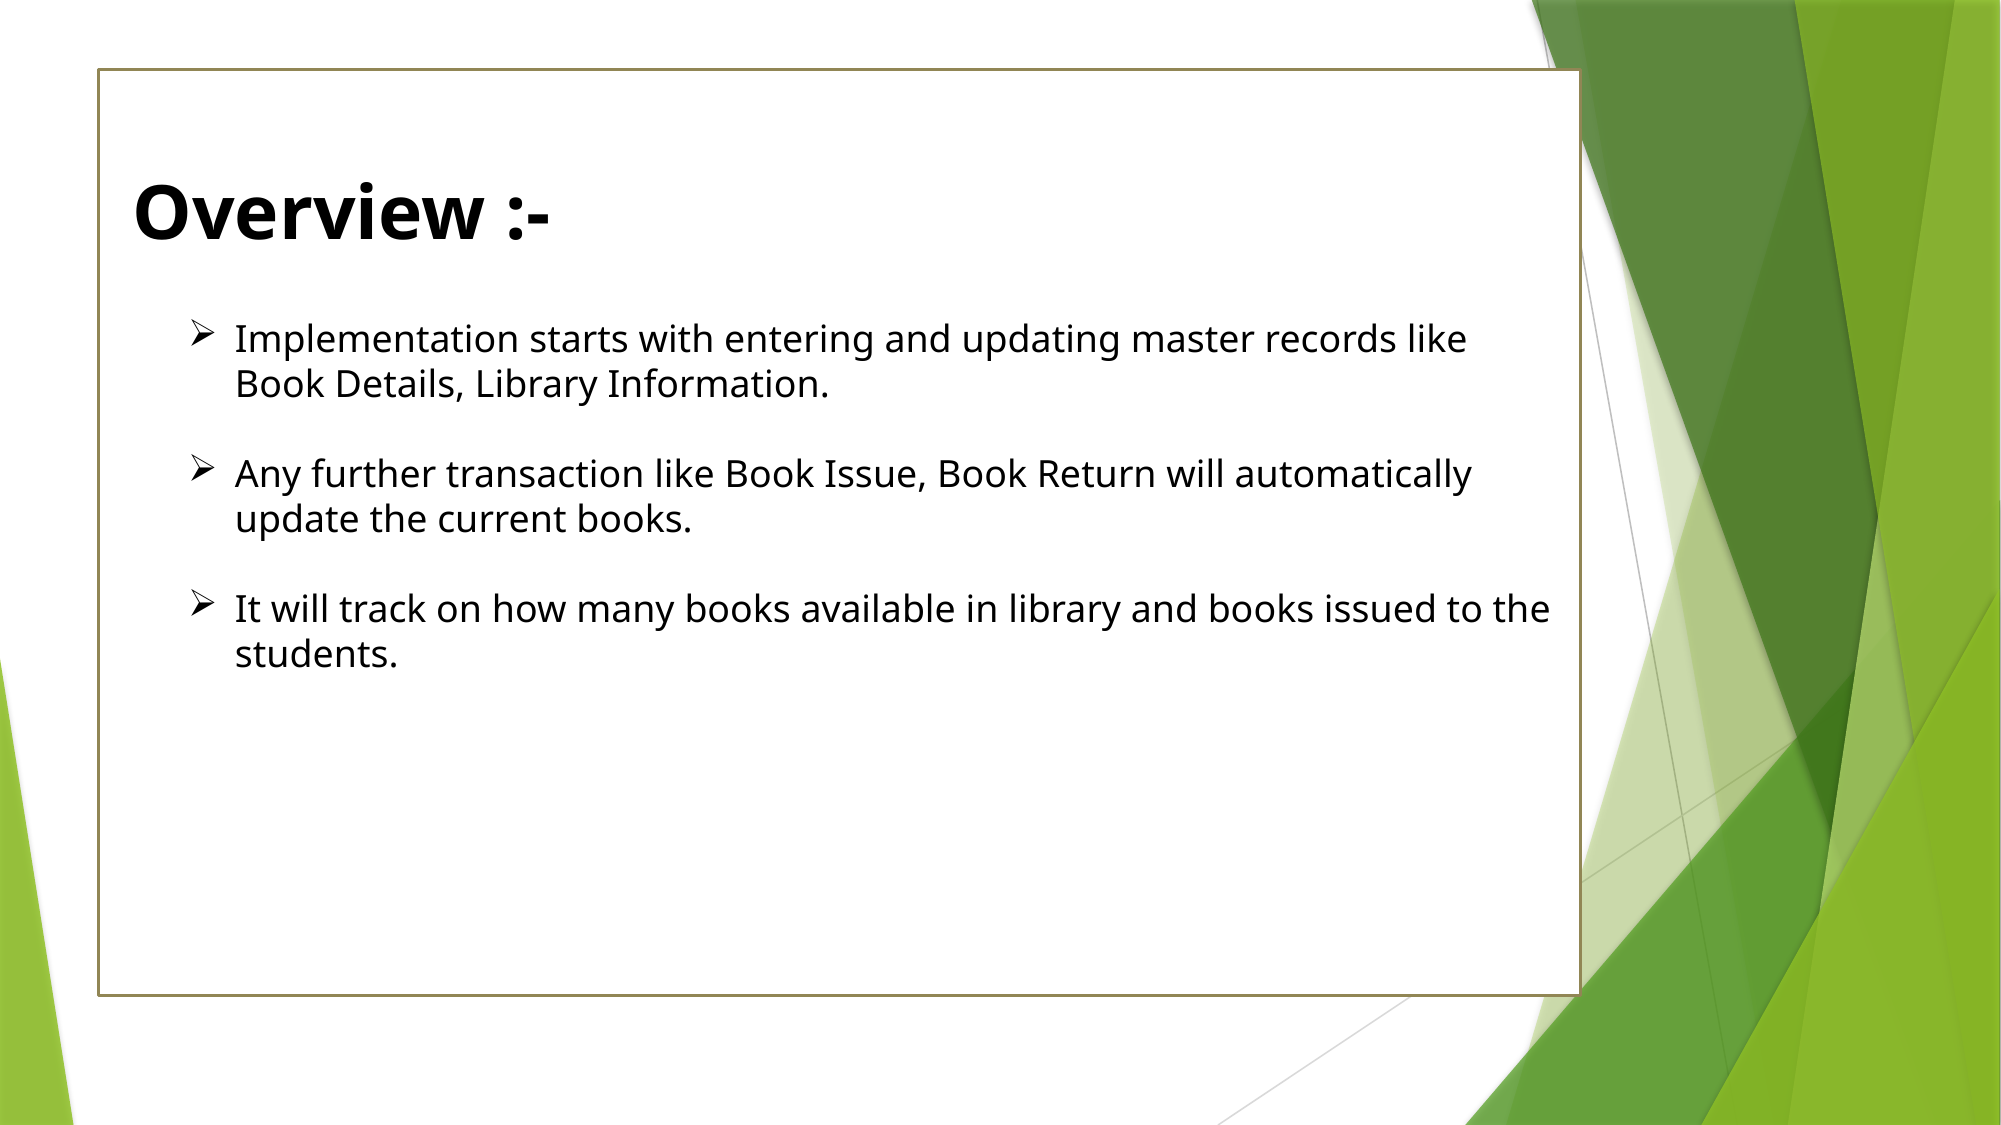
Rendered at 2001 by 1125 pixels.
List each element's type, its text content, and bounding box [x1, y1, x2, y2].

text_box Overview :- Implementation starts with entering and updating master records like Book Details, Library Information. Any further transaction like Book Issue, Book Return will automatically update the current books. It will track on how many books available in library and books issued to the students. [97, 68, 1582, 997]
